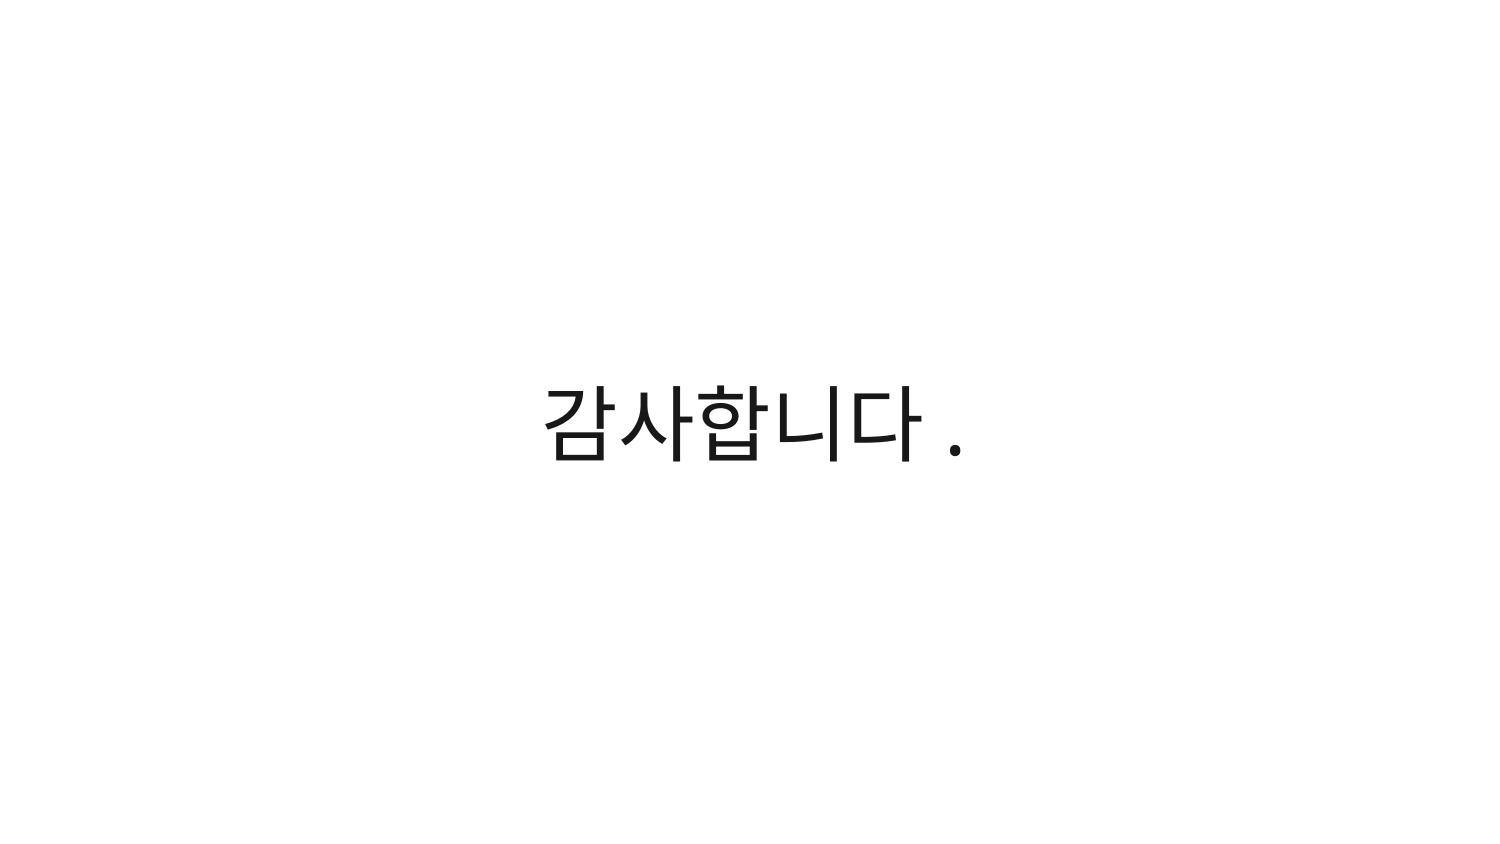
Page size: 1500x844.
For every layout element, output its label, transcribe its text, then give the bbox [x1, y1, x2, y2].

title 감사합니다. [110, 351, 1399, 493]
